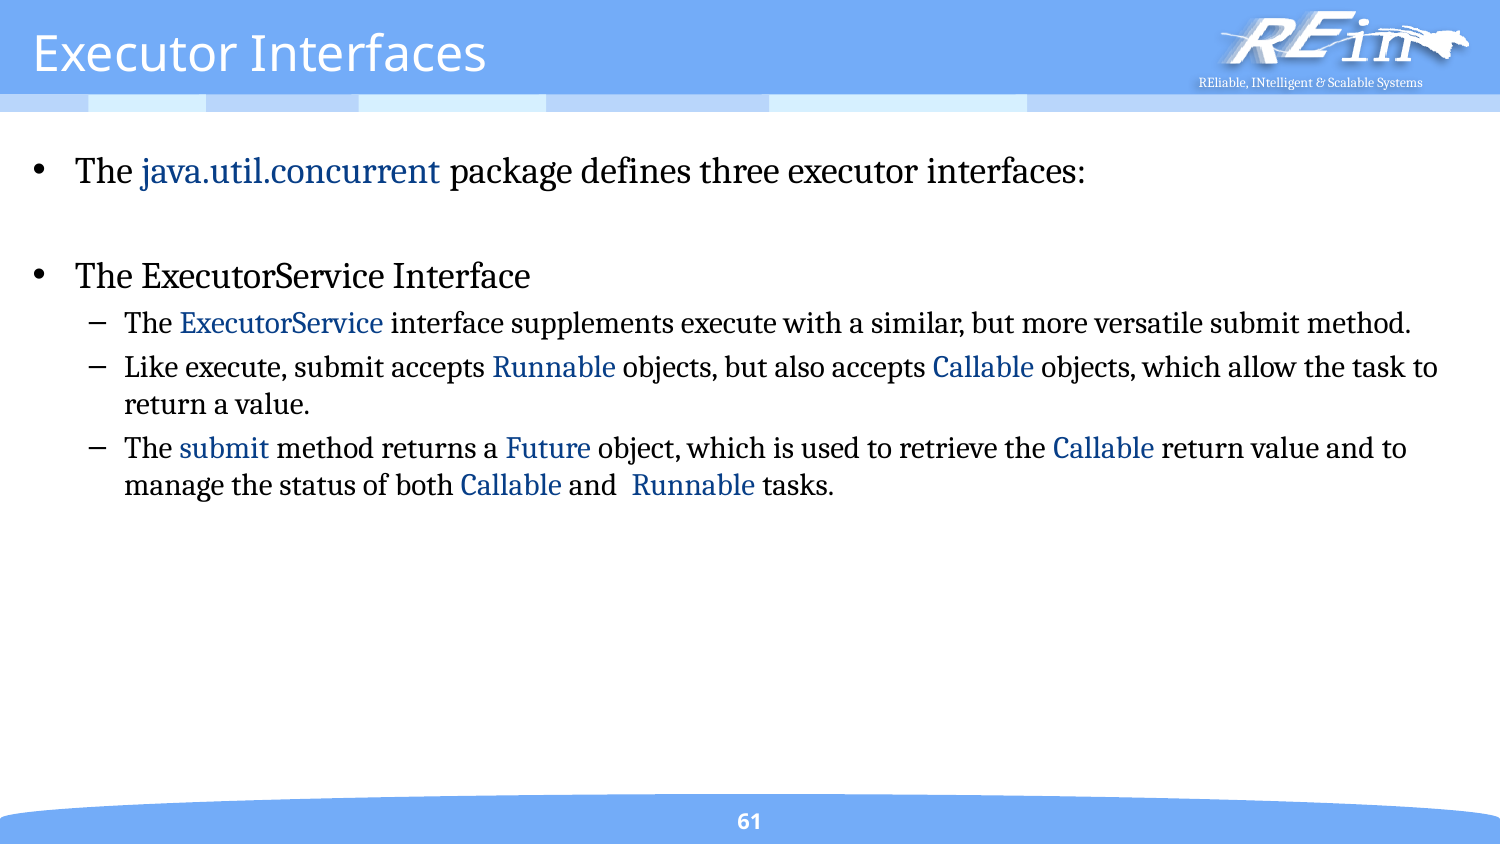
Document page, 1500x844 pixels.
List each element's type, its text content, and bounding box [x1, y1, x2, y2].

title Executor Interfaces [17, 17, 1136, 86]
slide_number 61 [667, 802, 833, 842]
list The java.util.concurrent package defines three executor interfaces: The ExecutorService Interface The ExecutorService interface supplements execute with a similar, but more versatile submit method. Like execute, submit accepts Runnable objects, but also accepts Callable objects, which allow the task to return a value. The submit method returns a Future object, which is used to retrieve the Callable return value and to manage the status of both Callable and Runnable tasks. [17, 138, 1459, 786]
